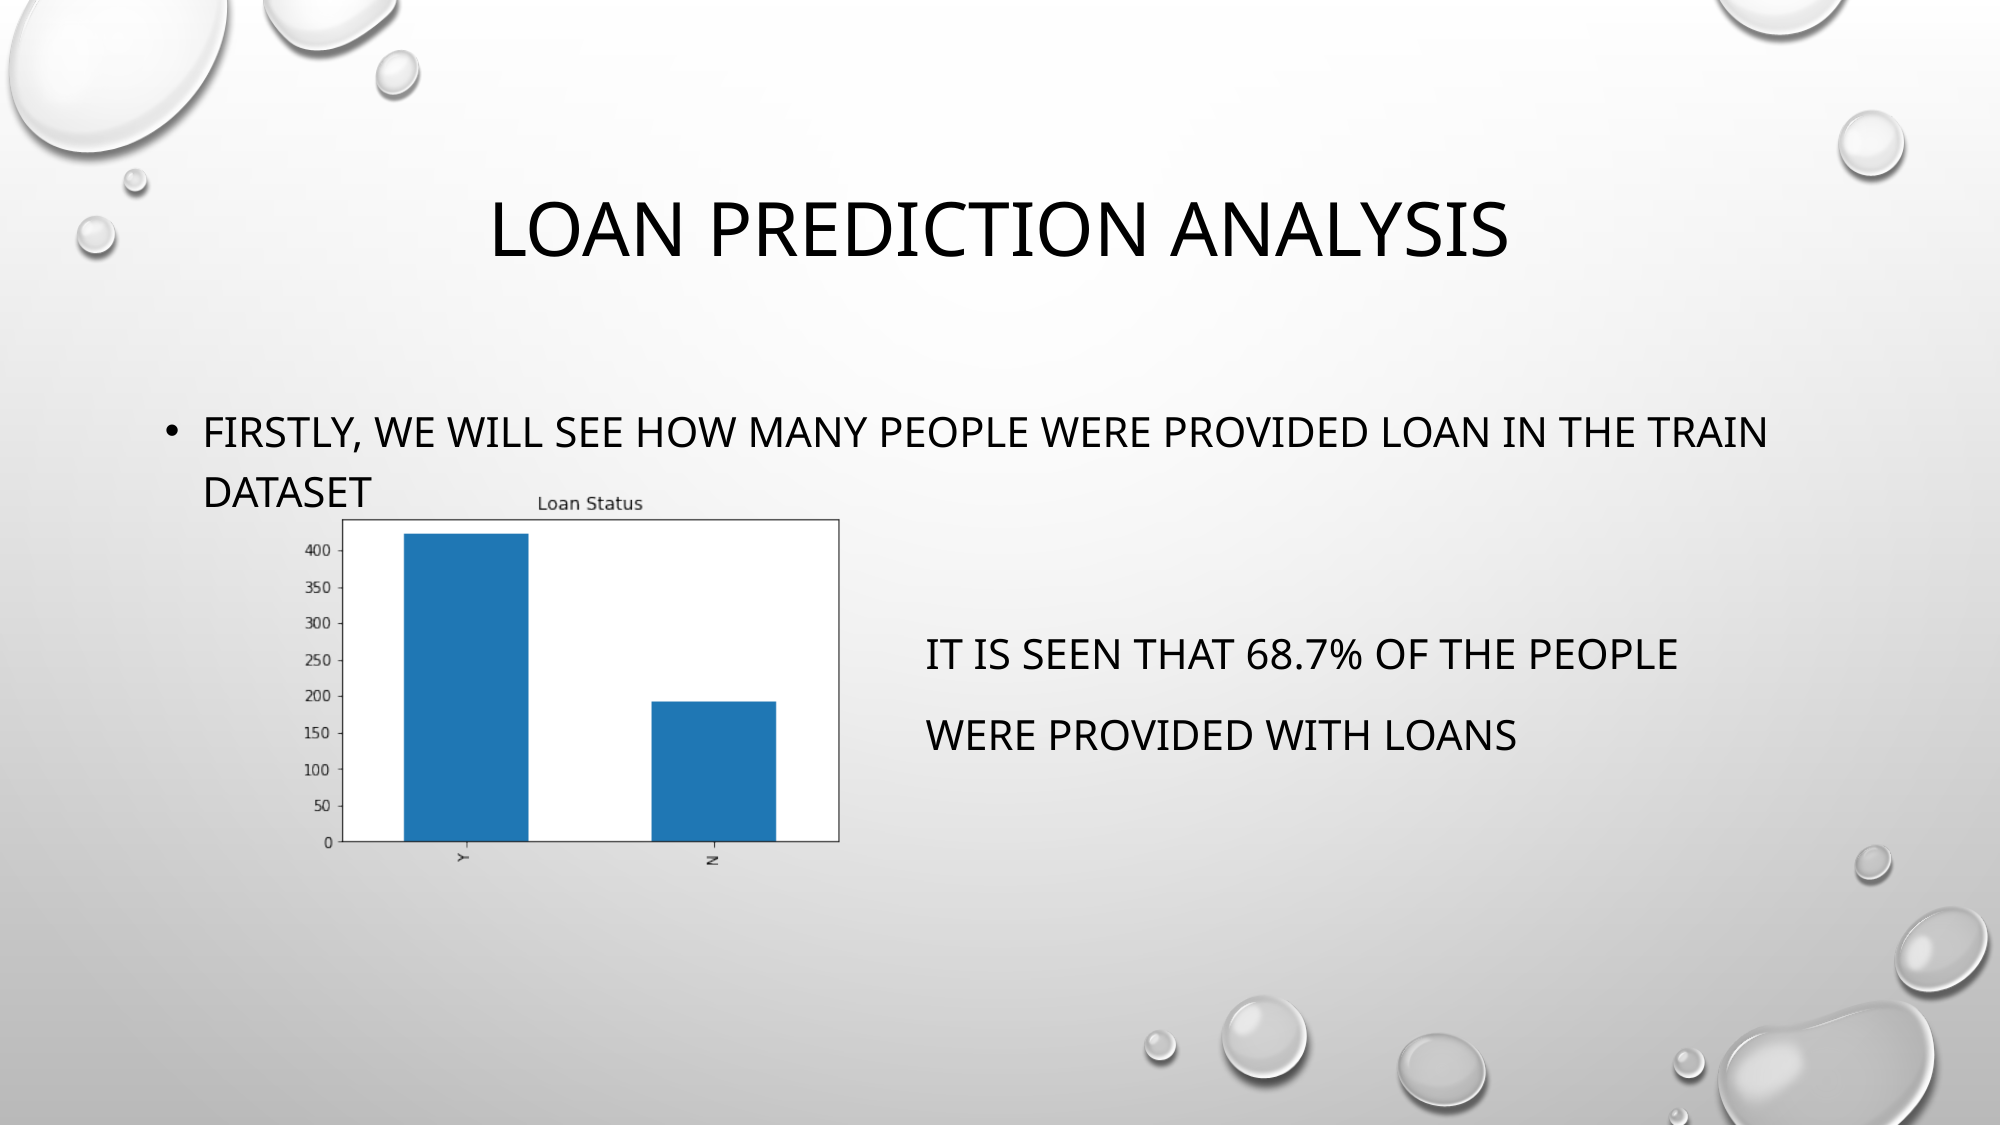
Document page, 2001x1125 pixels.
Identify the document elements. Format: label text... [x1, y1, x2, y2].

list Firstly, we will see how many people were provided loan in the train dataset it is seen that 68.7% of the people were provided with loans [149, 388, 1850, 950]
title Loan prediction analysis [149, 101, 1851, 364]
picture [0, 0, 2000, 1125]
